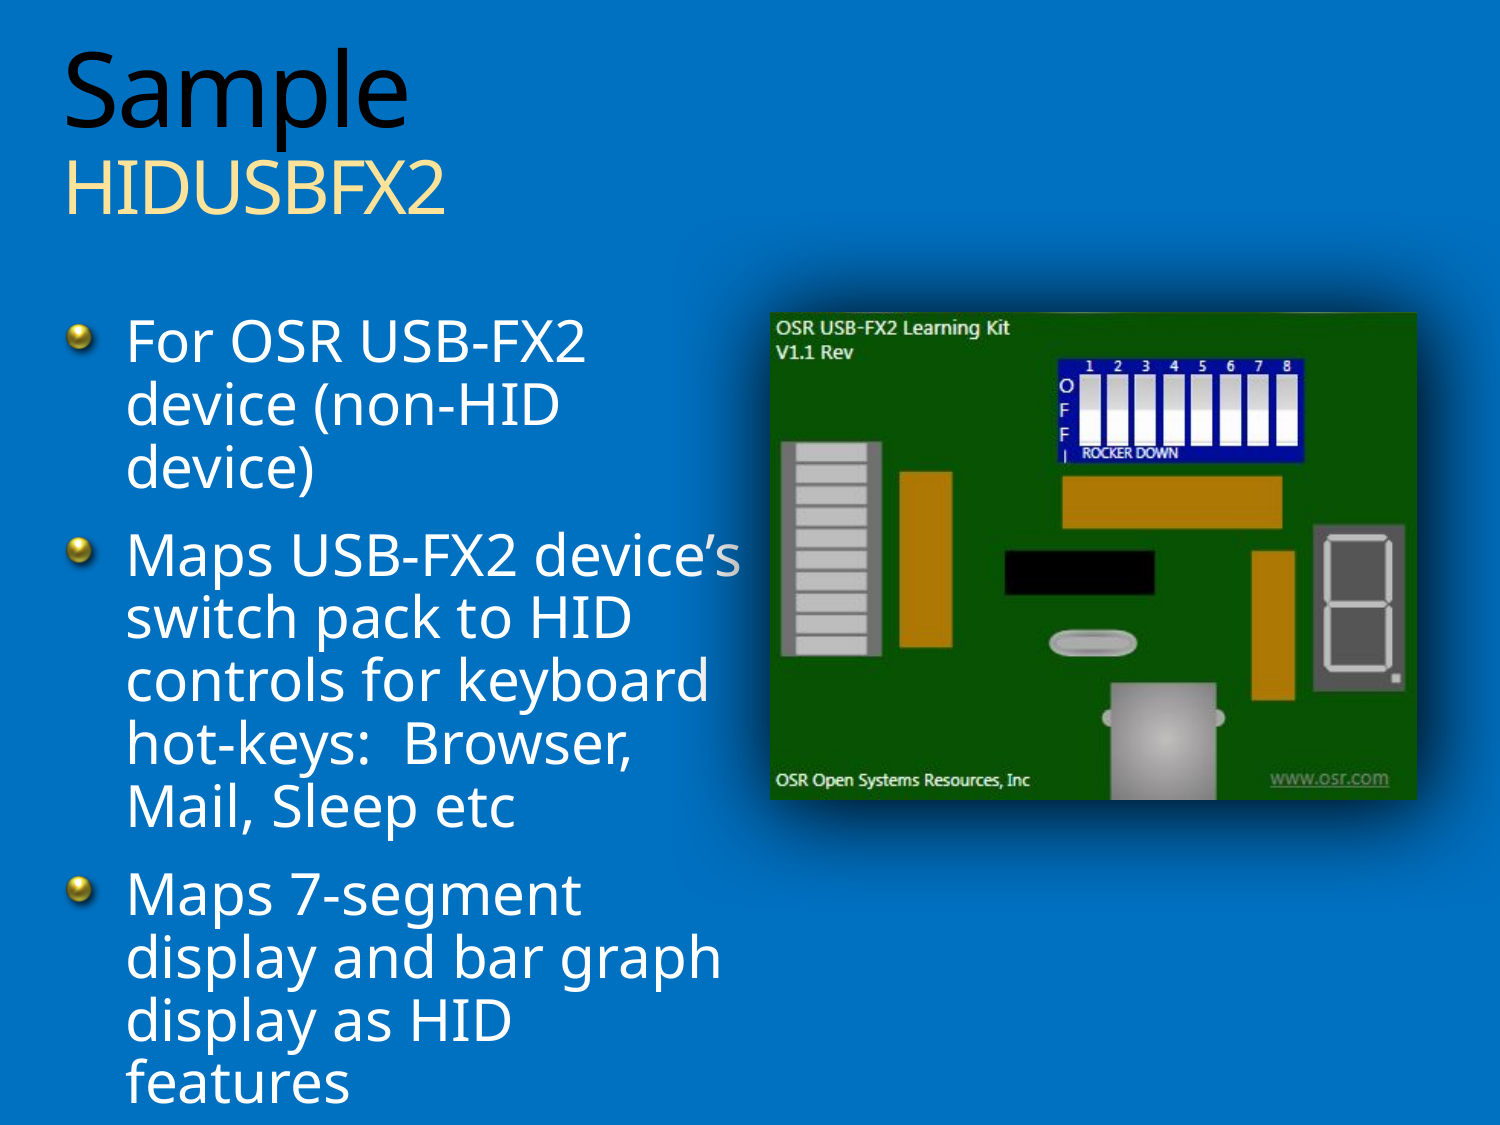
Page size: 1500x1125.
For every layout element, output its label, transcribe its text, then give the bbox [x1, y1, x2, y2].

picture [769, 312, 1417, 801]
list For OSR USB-FX2 device (non-HID device) Maps USB-FX2 device’s switch pack to HID controls for keyboard hot-keys: Browser, Mail, Sleep etc Maps 7-segment display and bar graph display as HID features [62, 312, 751, 1000]
picture [62, 321, 102, 360]
picture [62, 873, 102, 913]
picture [62, 534, 102, 574]
title Sample HIDUSBFX2 [62, 37, 1438, 234]
